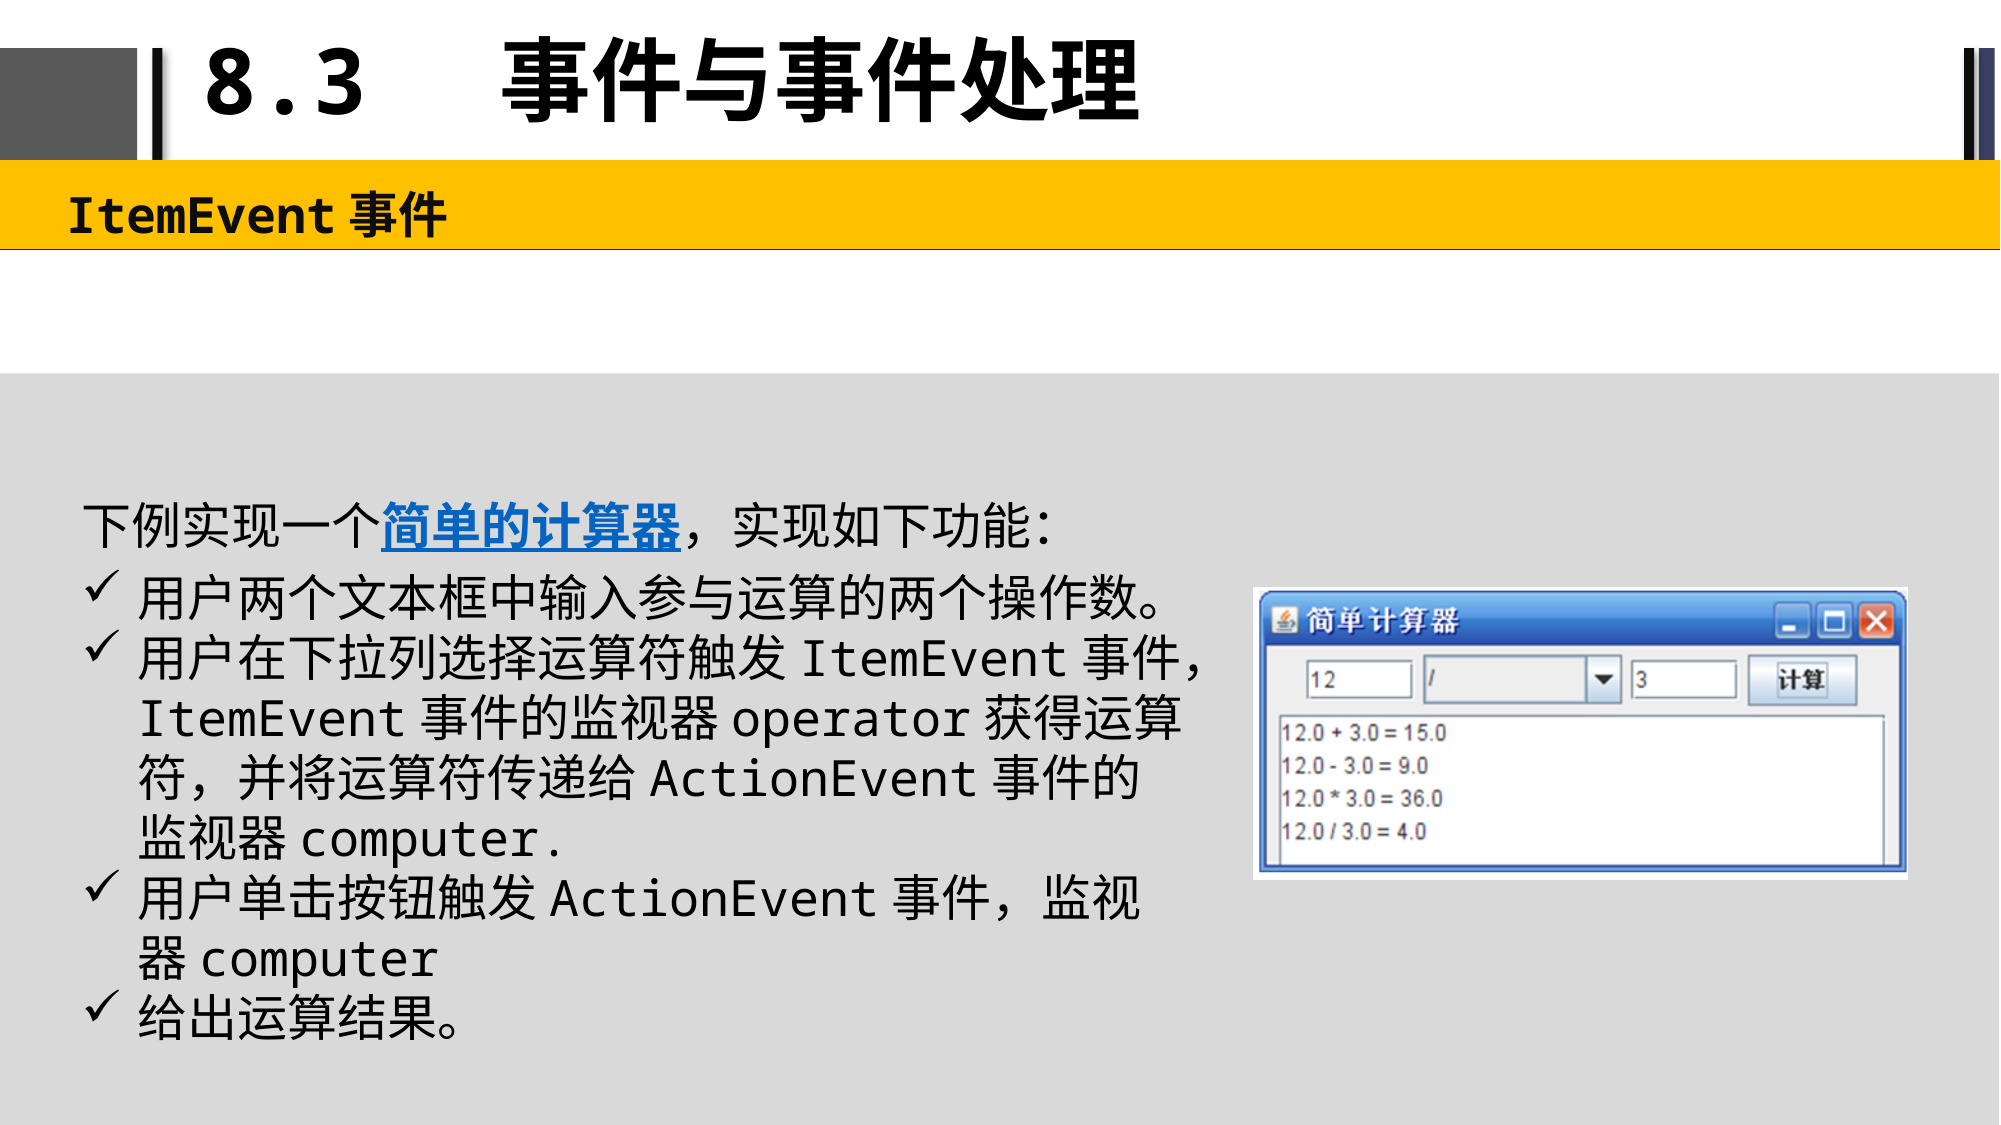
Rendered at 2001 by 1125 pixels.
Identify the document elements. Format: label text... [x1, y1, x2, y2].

title 8.3 事件与事件处理 [187, 2, 1459, 160]
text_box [0, 160, 2000, 250]
text_box [0, 372, 2000, 1125]
text_box 下例实现一个简单的计算器，实现如下功能： 用户两个文本框中输入参与运算的两个操作数。 用户在下拉列选择运算符触发ItemEvent事件，ItemEvent事件的监视器operator获得运算符，并将运算符传递给ActionEvent事件的监视器computer. 用户单击按钮触发ActionEvent事件，监视器computer 给出运算结果。 [66, 486, 1204, 1054]
picture [1253, 587, 1908, 880]
